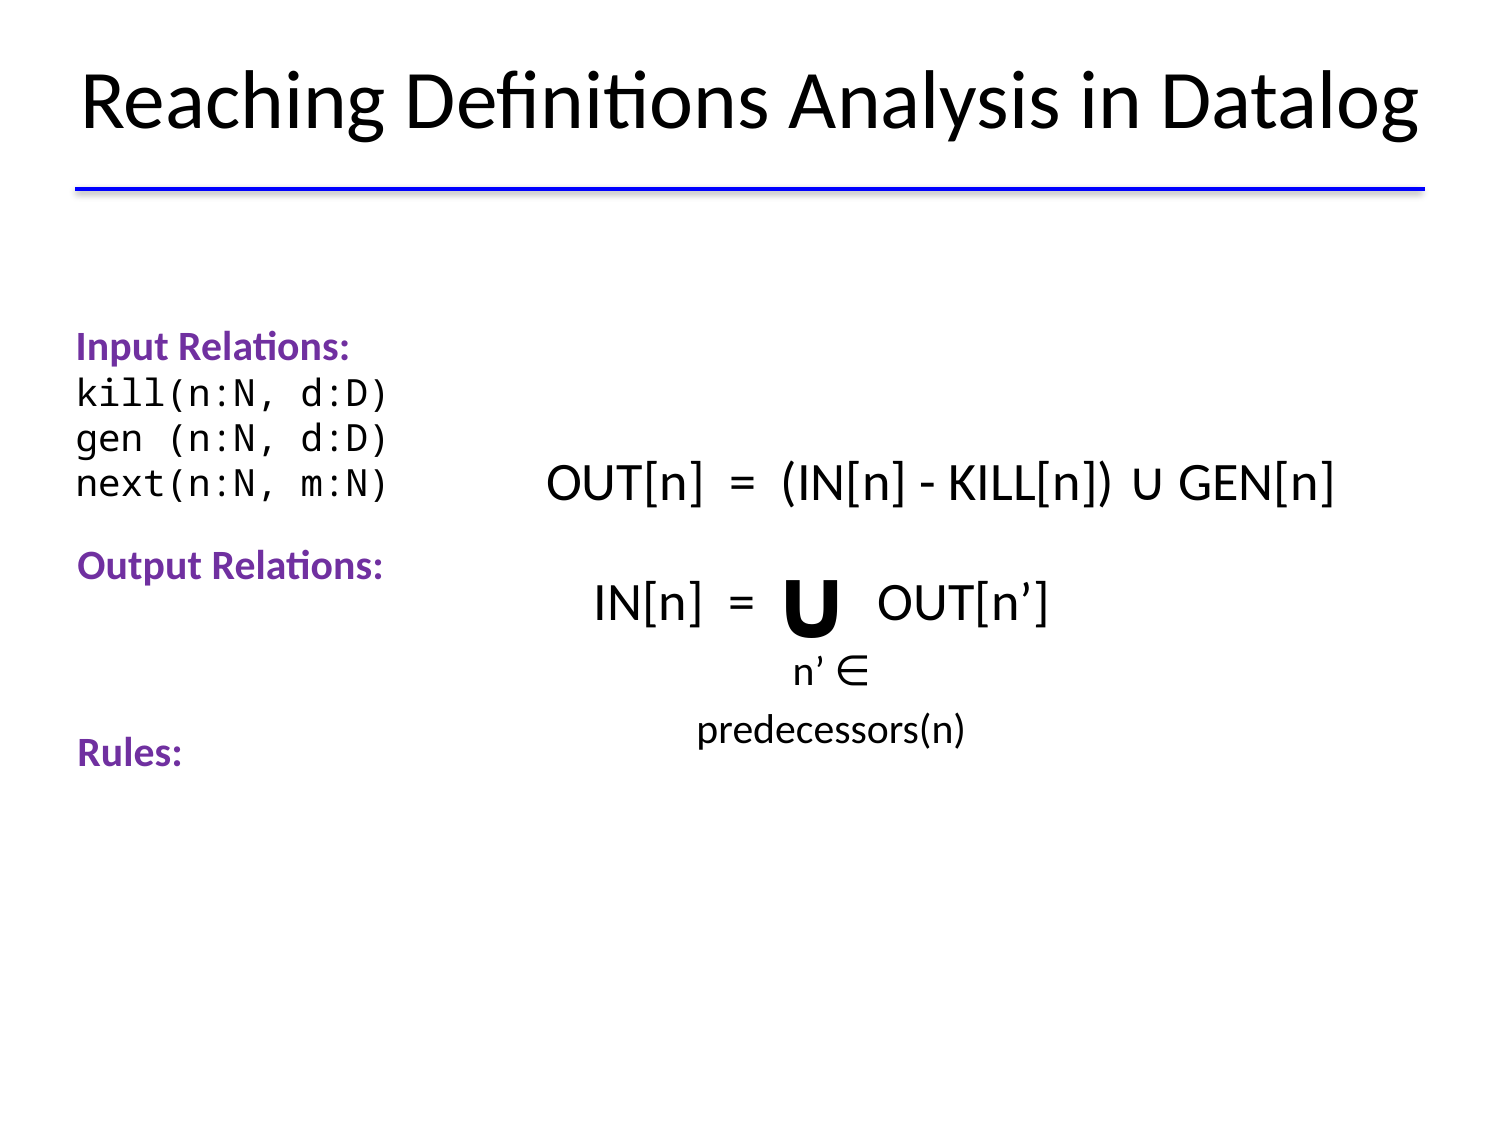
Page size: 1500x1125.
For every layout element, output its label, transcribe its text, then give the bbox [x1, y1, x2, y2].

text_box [527, 523, 1118, 771]
text_box Rules: [62, 709, 753, 914]
text_box Input Relations: kill(n:N, d:D) gen (n:N, d:D) next(n:N, m:N) [60, 303, 422, 523]
title Reaching Definitions Analysis in Datalog [63, 1, 1438, 190]
text_box Output Relations: [62, 523, 422, 669]
text_box OUT[n] = (IN[n] - KILL[n]) ∪ GEN[n] [531, 429, 1398, 581]
